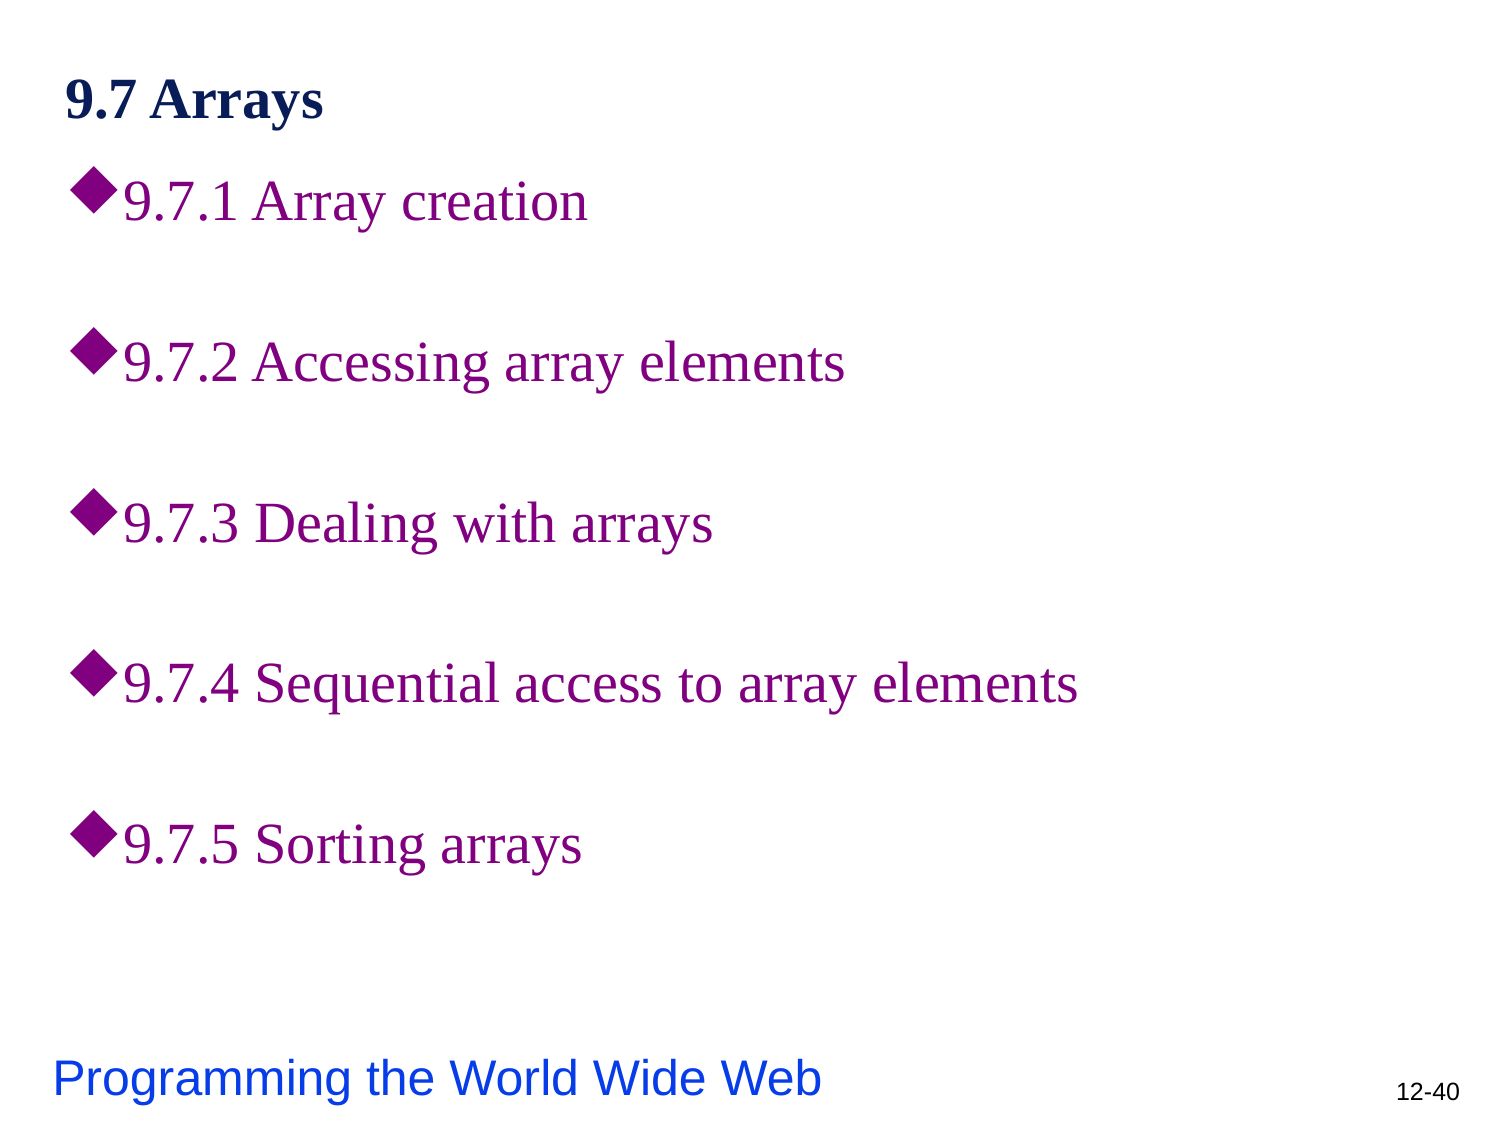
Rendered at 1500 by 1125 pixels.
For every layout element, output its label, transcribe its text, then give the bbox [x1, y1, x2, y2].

title 9.7 Arrays [50, 49, 1463, 138]
list 9.7.1 Array creation 9.7.2 Accessing array elements 9.7.3 Dealing with arrays 9.7.4 Sequential access to array elements 9.7.5 Sorting arrays [50, 162, 1463, 1025]
